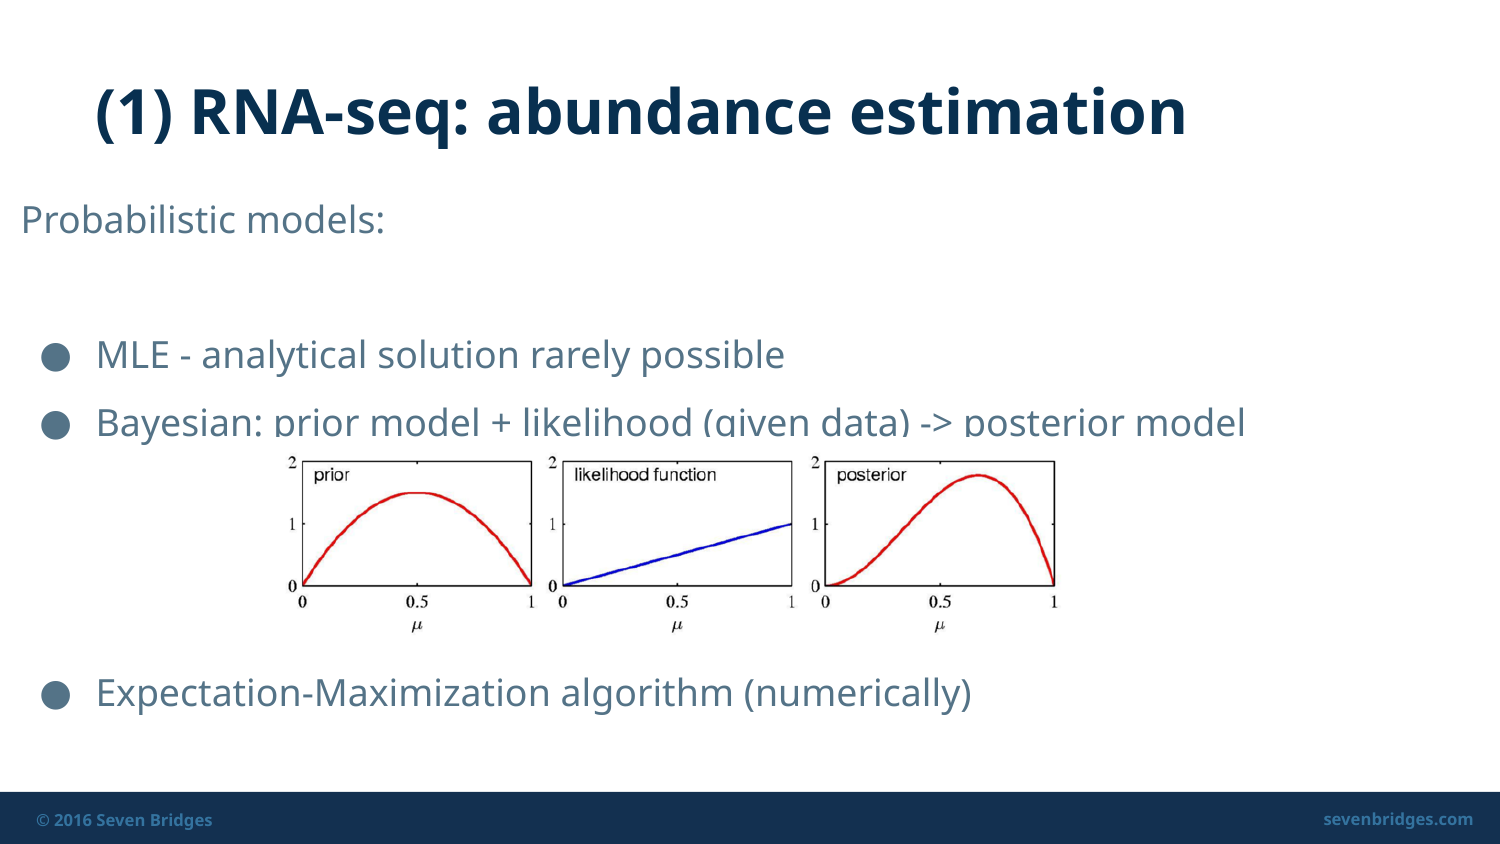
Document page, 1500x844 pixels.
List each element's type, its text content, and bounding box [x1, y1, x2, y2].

picture [260, 437, 1079, 649]
text_box Probabilistic models: MLE - analytical solution rarely possible Bayesian: prior model + likelihood (given data) -> posterior model Expectation-Maximization algorithm (numerically) [5, 132, 1495, 694]
text_box (1) RNA-seq: abundance estimation [5, 56, 1495, 132]
